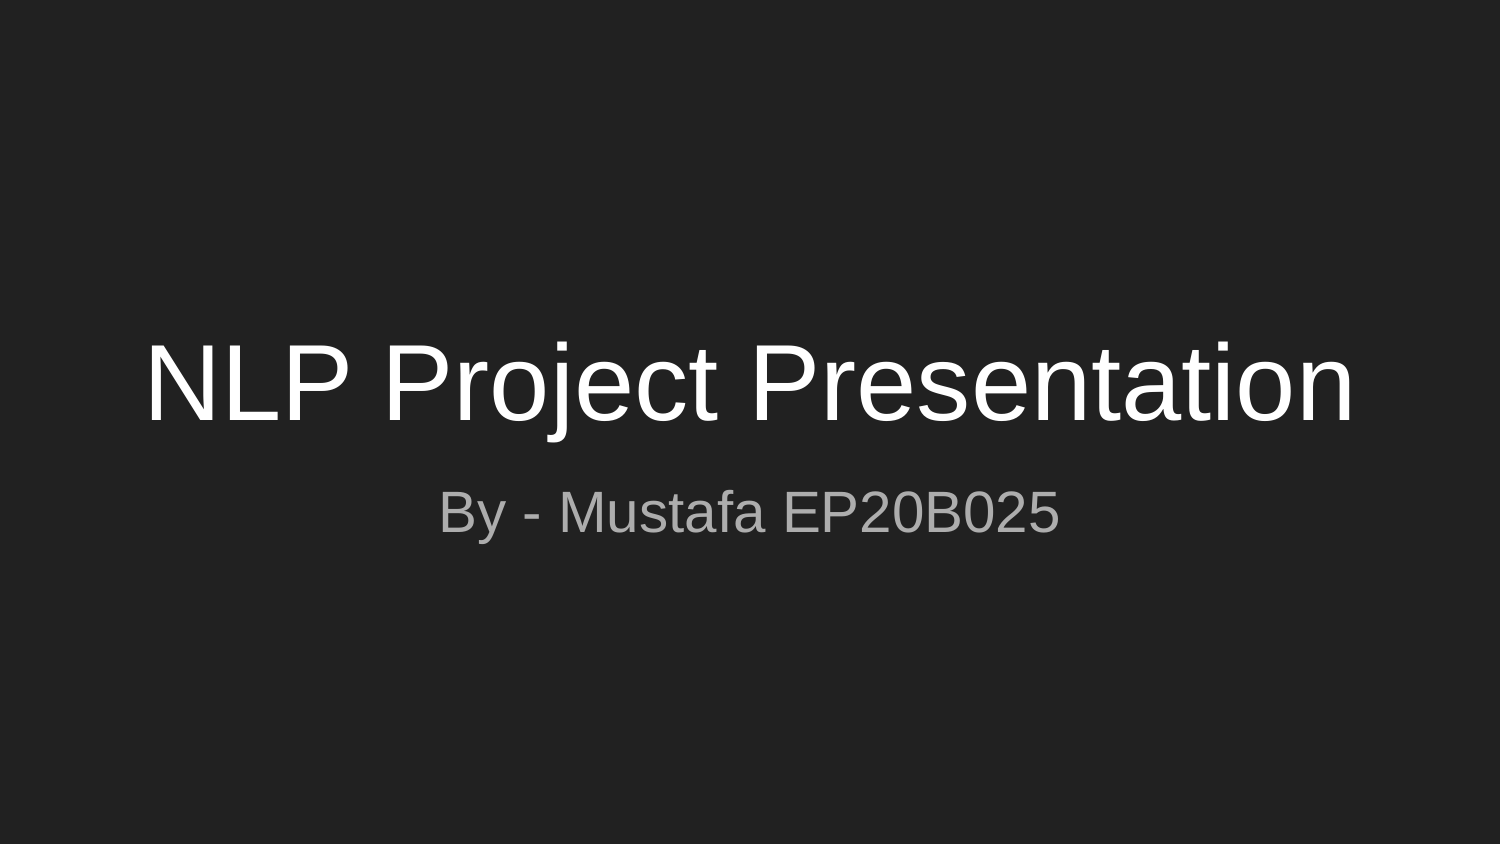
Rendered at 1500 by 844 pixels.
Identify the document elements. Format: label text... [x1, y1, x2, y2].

title NLP Project Presentation [51, 122, 1449, 459]
subtitle By - Mustafa EP20B025 [51, 464, 1449, 595]
